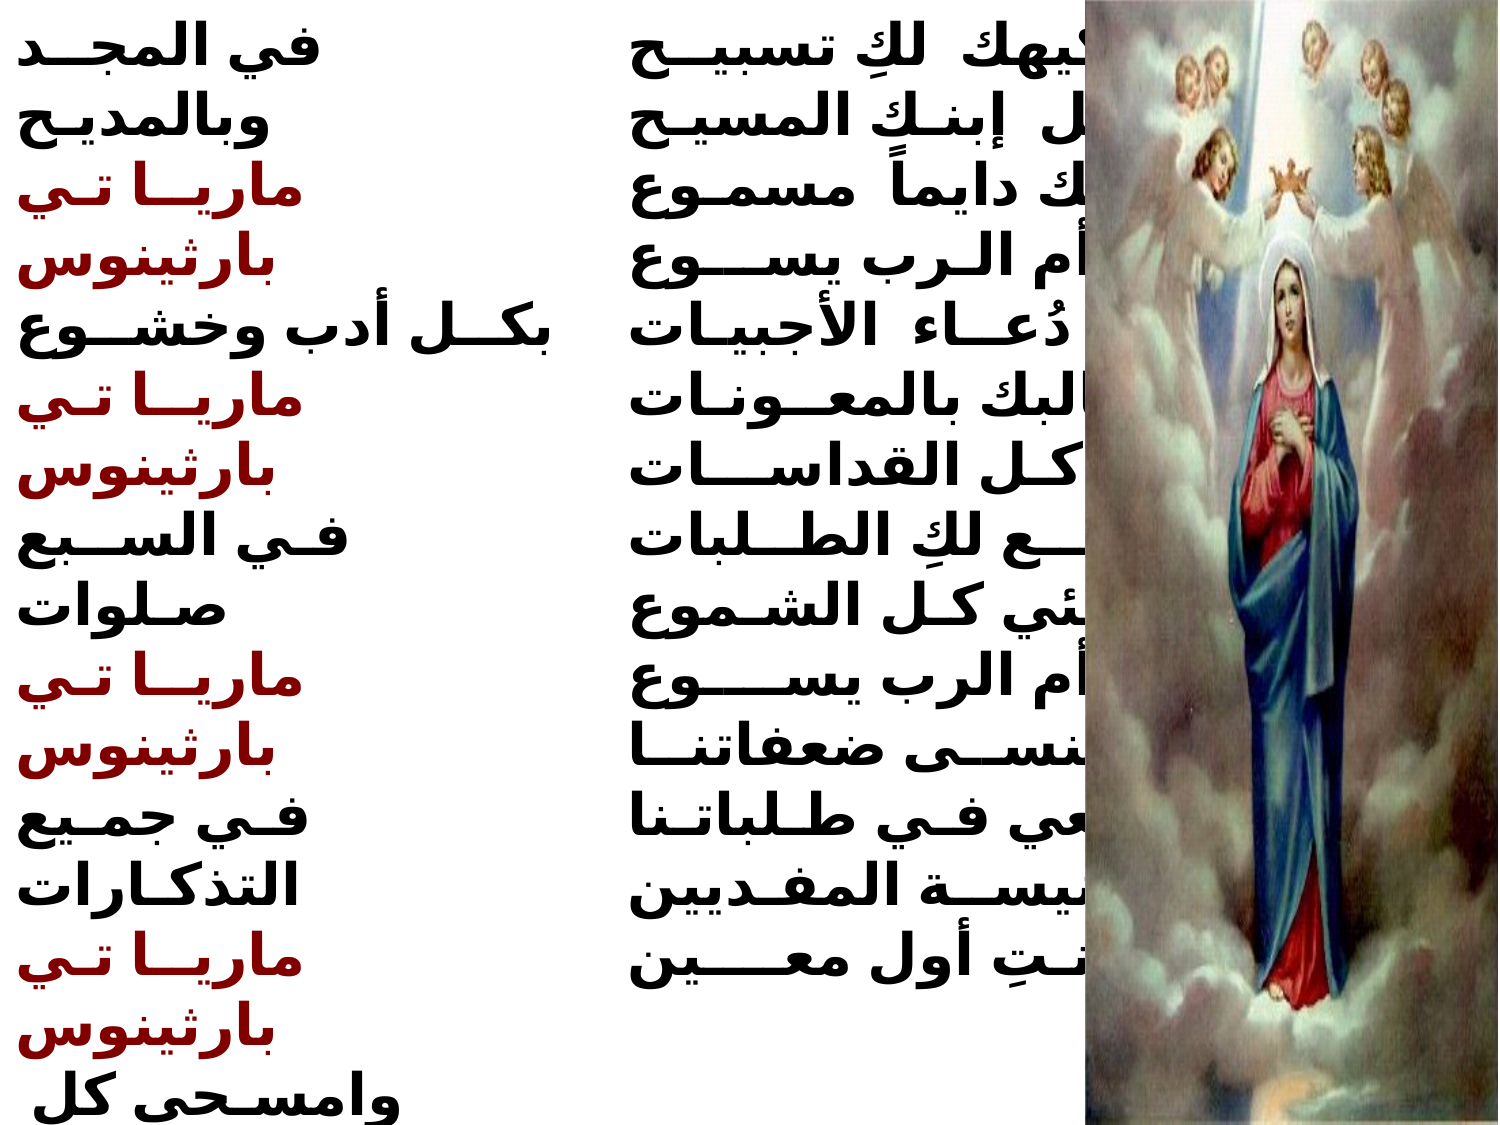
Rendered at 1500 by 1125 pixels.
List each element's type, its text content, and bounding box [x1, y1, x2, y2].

text_box في كيهك لكِ تسبيــح أصـل إبنـك المسيـح اسـمك دايماً مسمـوع يا أم الـرب يســـوع في دُعــاء الأجبيـات نطـالبك بالمعــونـات في كـل القداســـات نرفــع لكِ الطــلبات أضـيئي كـل الشـموع يا أم الرب يســــوع لا تنســى ضعفاتنــا واشفعي فـي طـلباتـنا يا كنيســة المفـديين أنـتِ أول معــــين [612, 0, 1083, 995]
picture [1085, 0, 1500, 1125]
text_box في المجــد وبالمديـح ماريــا تـي بارثينوس بكــل أدب وخشــوع ماريــا تـي بارثينوس فـي الســبع صـلوات ماريــا تـي بارثينوس فـي جمـيع التذكـارات ماريــا تـي بارثينوس وامسـحي كل الدمـوع ماريــا تـي بارثينوس اذكُــري حياتنــــا ماريــا تـي بارثينوس يا مكــان المؤمنيــن ماريــا تـي بارثينوس [0, 0, 588, 1125]
